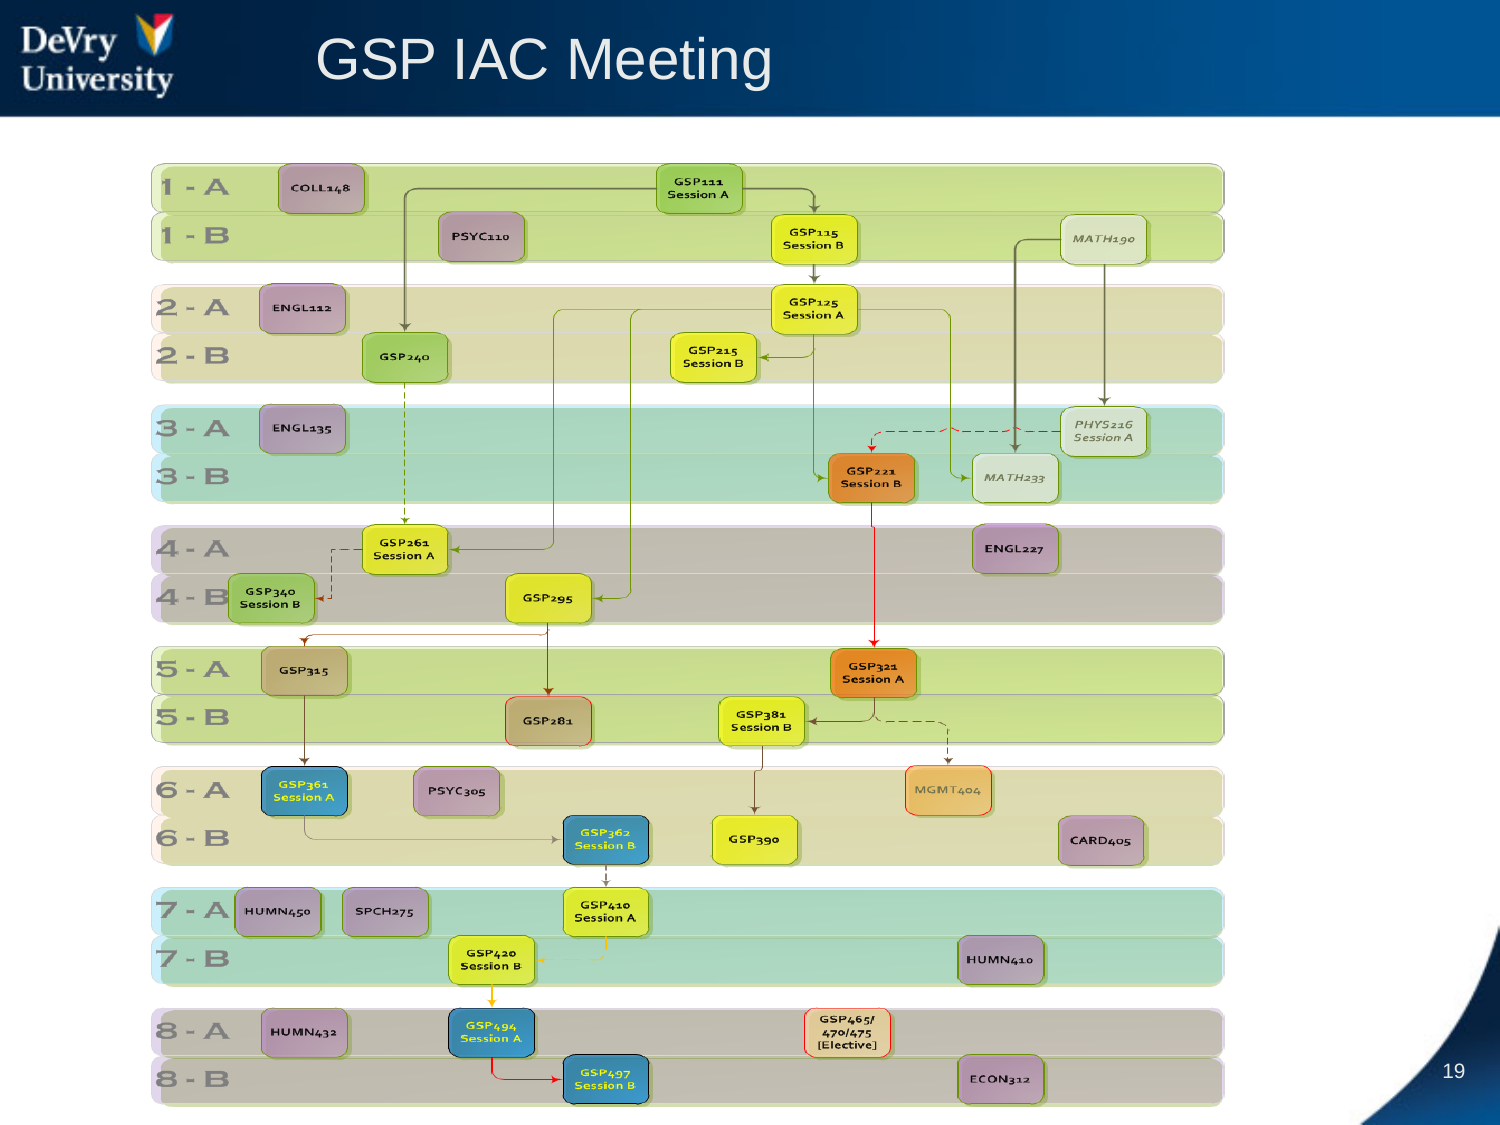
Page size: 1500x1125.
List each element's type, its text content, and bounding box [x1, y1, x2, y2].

slide_number 19 [1229, 1049, 1481, 1101]
picture [0, 0, 1500, 1125]
title GSP IAC Meeting [299, 0, 1388, 113]
